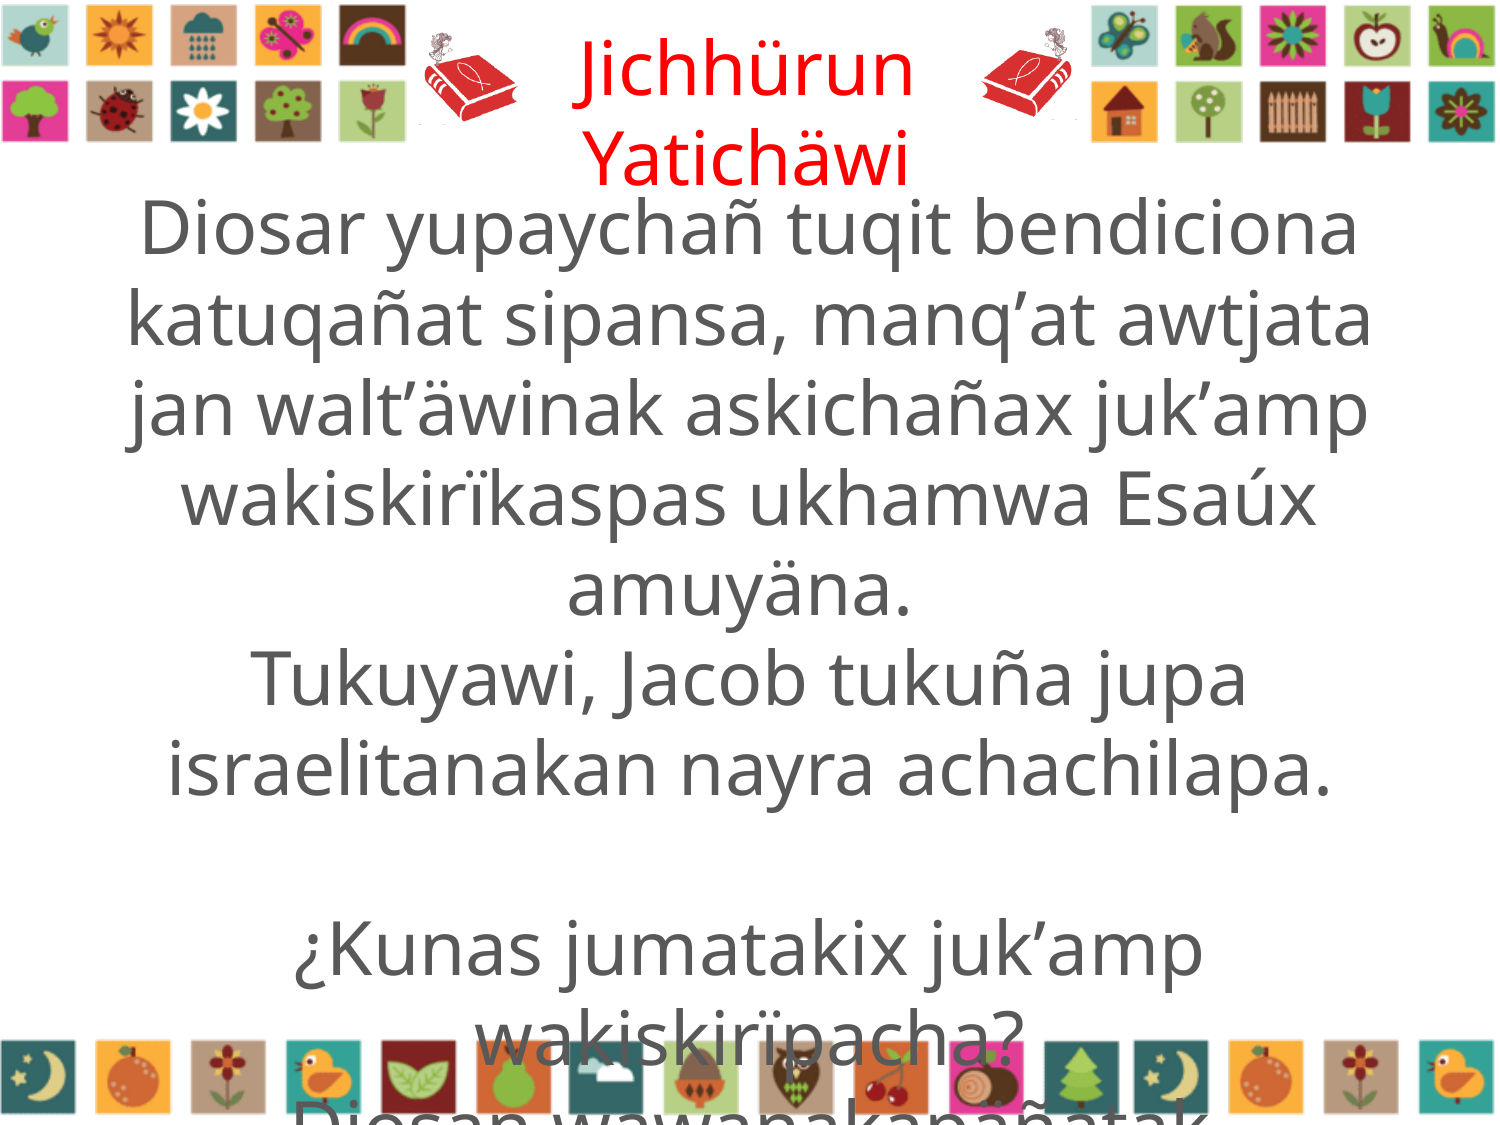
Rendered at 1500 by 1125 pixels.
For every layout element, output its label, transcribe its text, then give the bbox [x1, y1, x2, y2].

text_box Diosar yupaychañ tuqit bendiciona katuqañat sipansa, manqʼat awtjata jan waltʼäwinak askichañax jukʼamp wakiskirïkaspas ukhamwa Esaúx amuyäna. Tukuyawi, Jacob tukuña jupa israelitanakan nayra achachilapa. ¿Kunas jumatakix jukʼamp wakiskirïpacha? Diosan wawanakapäñatak bendicionajj janiw kunampis lantintatäkaspati. [76, 172, 1424, 1027]
text_box Jichhürun Yatichäwi [414, 13, 1080, 172]
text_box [0, 1028, 1500, 1118]
picture [0, 3, 550, 150]
picture [950, 3, 1500, 150]
